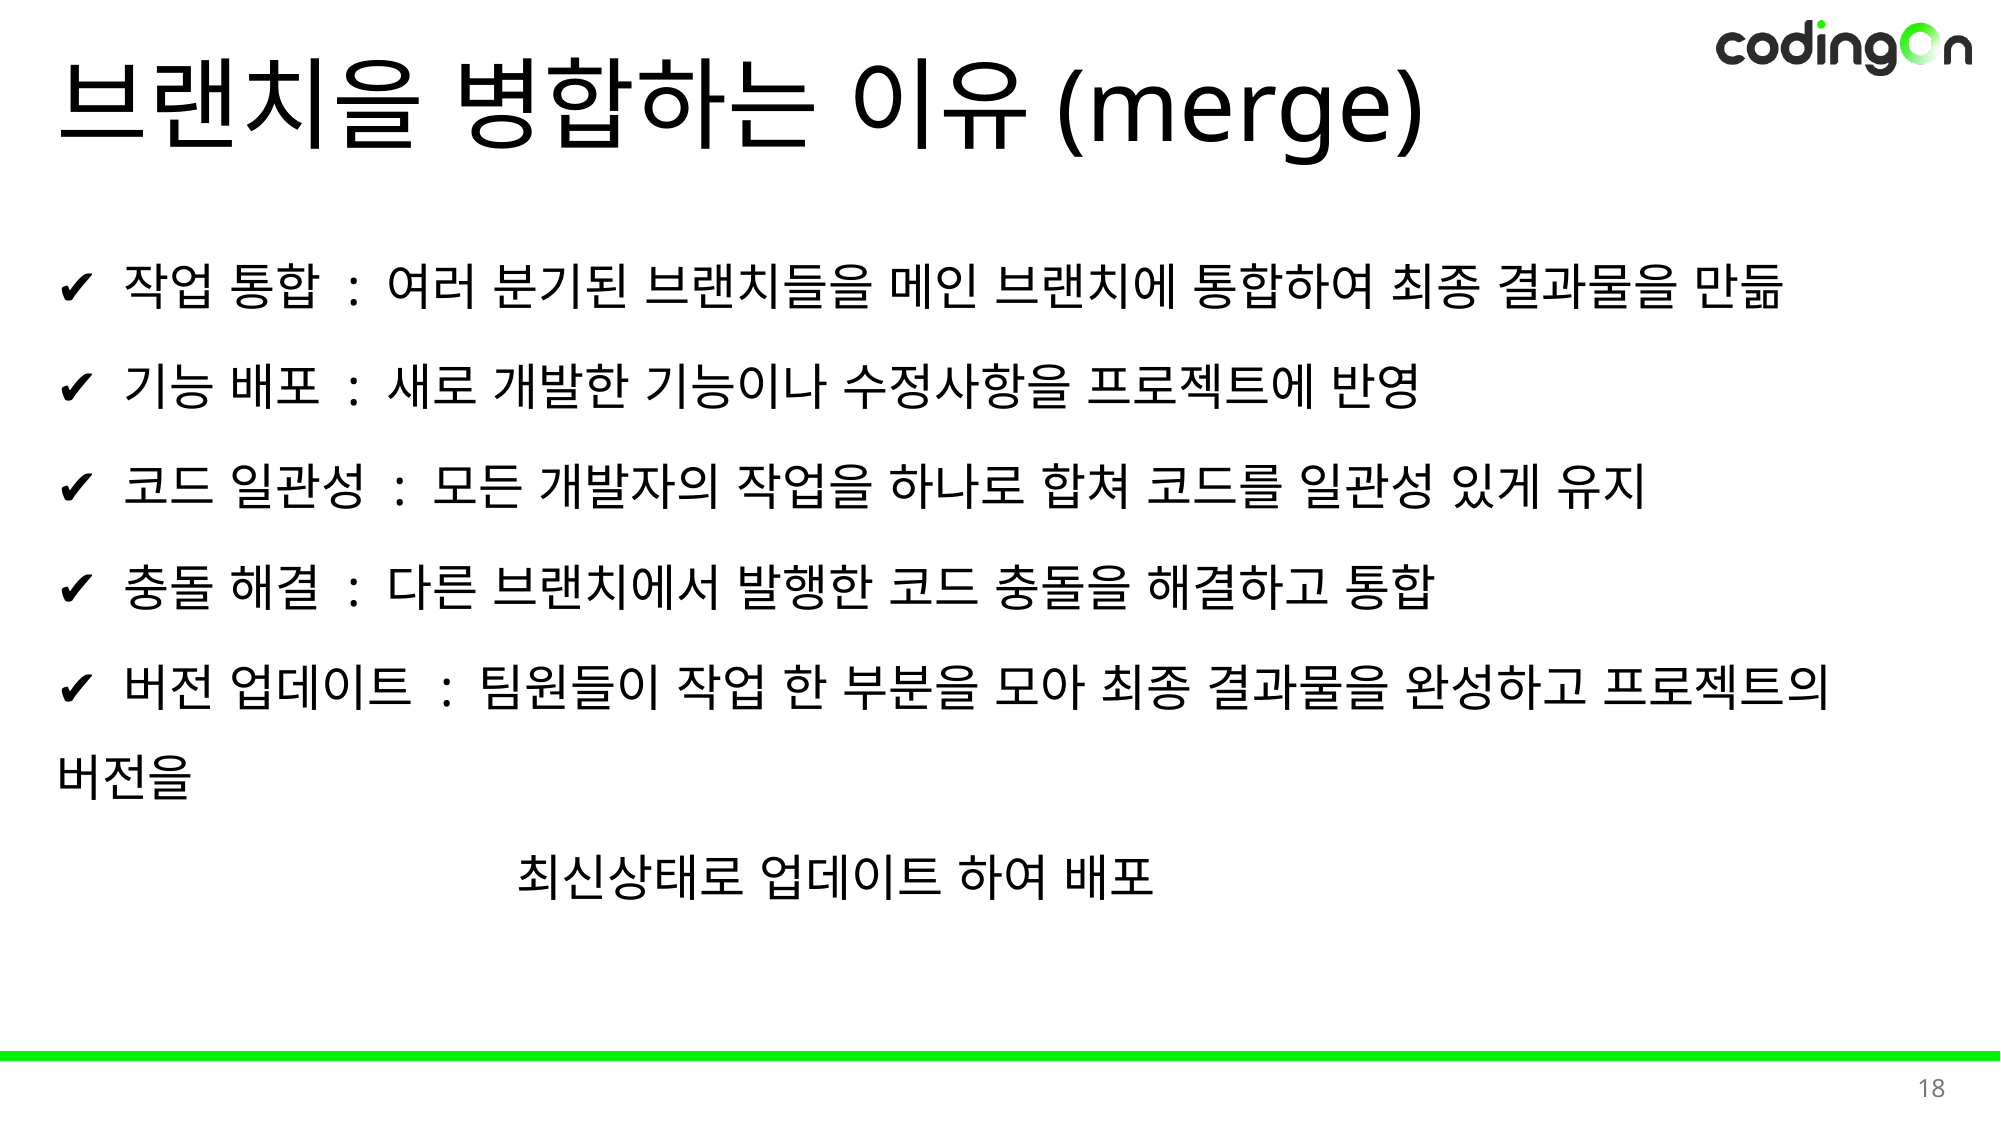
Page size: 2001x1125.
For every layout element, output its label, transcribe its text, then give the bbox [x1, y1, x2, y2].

title 브랜치을 병합하는 이유(merge) [41, 0, 1767, 217]
list ✔️ 작업 통합 : 여러 분기된 브랜치들을 메인 브랜치에 통합하여 최종 결과물을 만듦 ✔️ 기능 배포 : 새로 개발한 기능이나 수정사항을 프로젝트에 반영 ✔️ 코드 일관성 : 모든 개발자의 작업을 하나로 합쳐 코드를 일관성 있게 유지 ✔️ 충돌 해결 : 다른 브랜치에서 발행한 코드 충돌을 해결하고 통합 ✔️ 버전 업데이트 : 팀원들이 작업 한 부분을 모아 최종 결과물을 완성하고 프로젝트의 버전을 최신상태로 업데이트 하여 배포 [41, 217, 1959, 837]
slide_number 18 [1510, 1059, 1961, 1120]
picture [1767, 20, 1972, 76]
